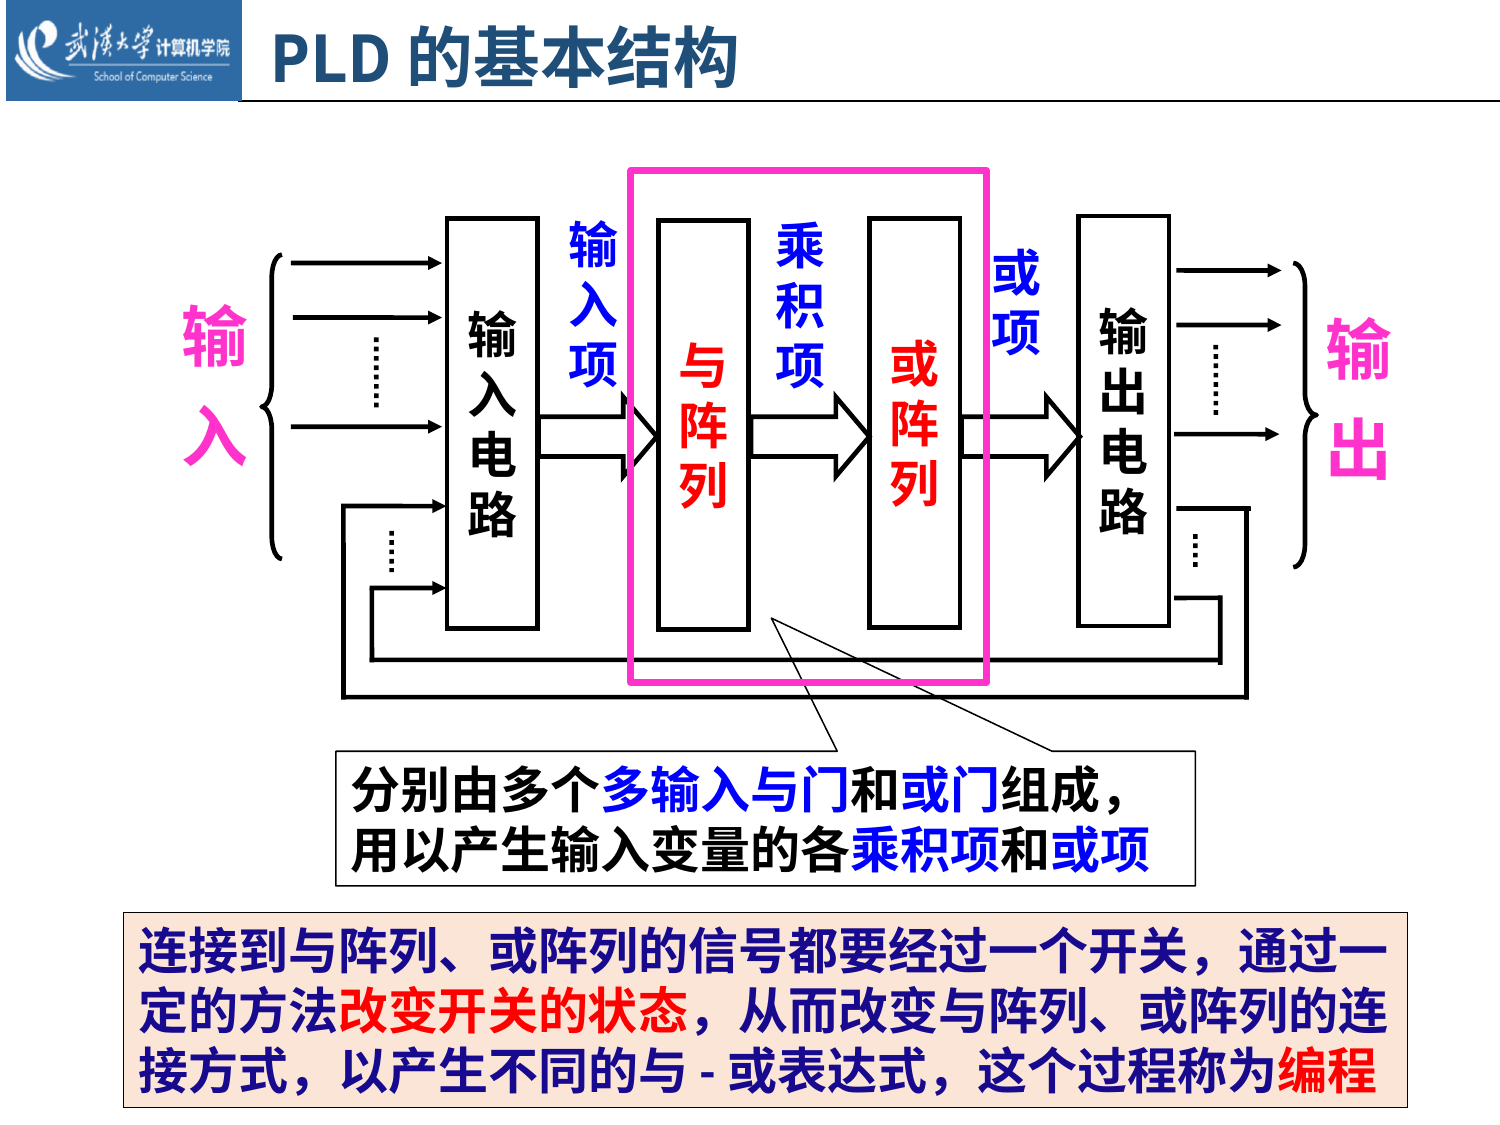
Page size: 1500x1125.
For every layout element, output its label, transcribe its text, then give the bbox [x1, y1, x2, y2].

text_box PLD的基本结构 [255, 8, 1270, 100]
text_box [630, 170, 987, 213]
text_box 分别由多个多输入与门和或门组成，用以产生输入变量的各乘积项和或项 [335, 700, 1196, 886]
text_box 连接到与阵列、或阵列的信号都要经过一个开关，通过一定的方法改变开关的状态，从而改变与阵列、或阵列的连接方式，以产生不同的与-或表达式，这个过程称为编程 [123, 912, 1408, 1108]
picture [6, 0, 242, 101]
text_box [181, 213, 1393, 700]
